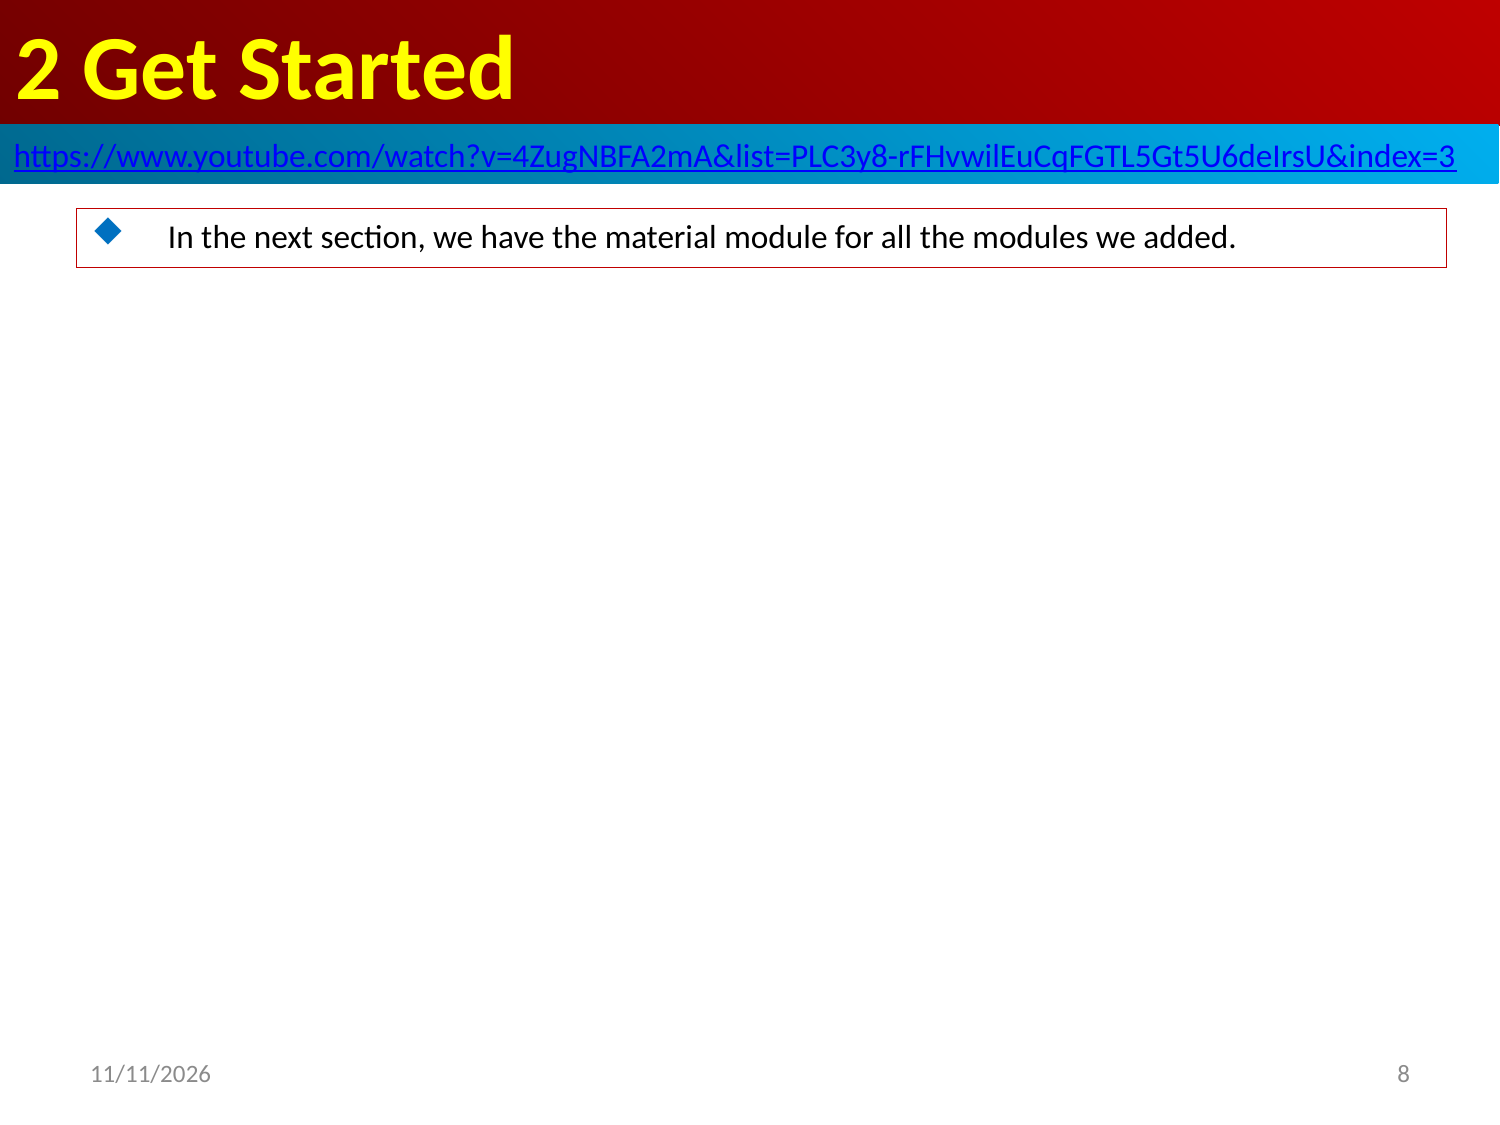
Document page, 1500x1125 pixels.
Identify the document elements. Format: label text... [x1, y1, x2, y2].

subtitle In the next section, we have the material module for all the modules we added. [76, 208, 1447, 268]
text_box https://www.youtube.com/watch?v=4ZugNBFA2mA&list=PLC3y8-rFHvwilEuCqFGTL5Gt5U6deIrsU&index=3 [0, 124, 1499, 184]
slide_number 8 [1074, 1042, 1425, 1103]
title 2 Get Started [0, 0, 1500, 126]
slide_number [75, 1042, 425, 1103]
